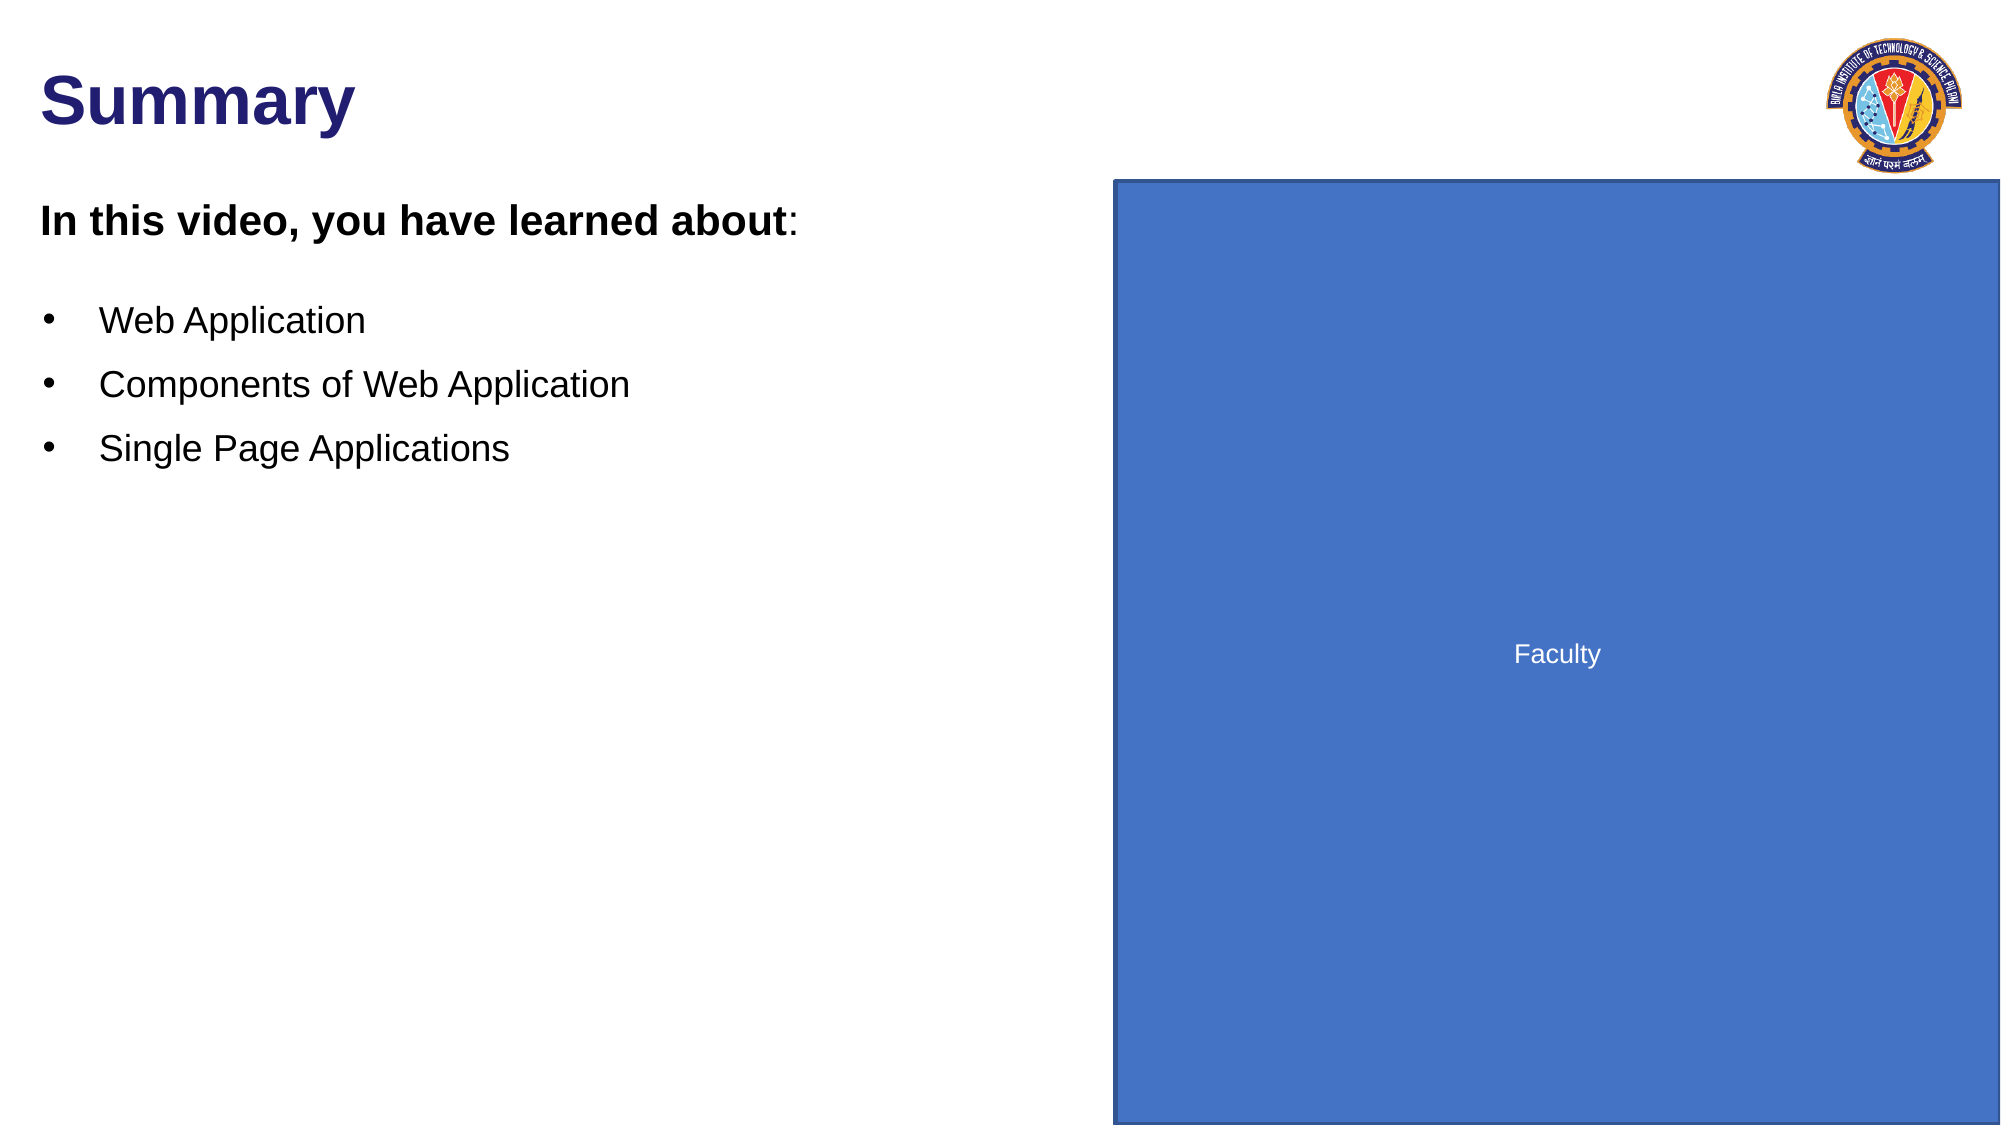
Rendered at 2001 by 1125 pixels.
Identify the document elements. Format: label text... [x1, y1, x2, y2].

picture [1825, 38, 1962, 174]
list Web Application Components of Web Application Single Page Applications [25, 288, 1000, 996]
